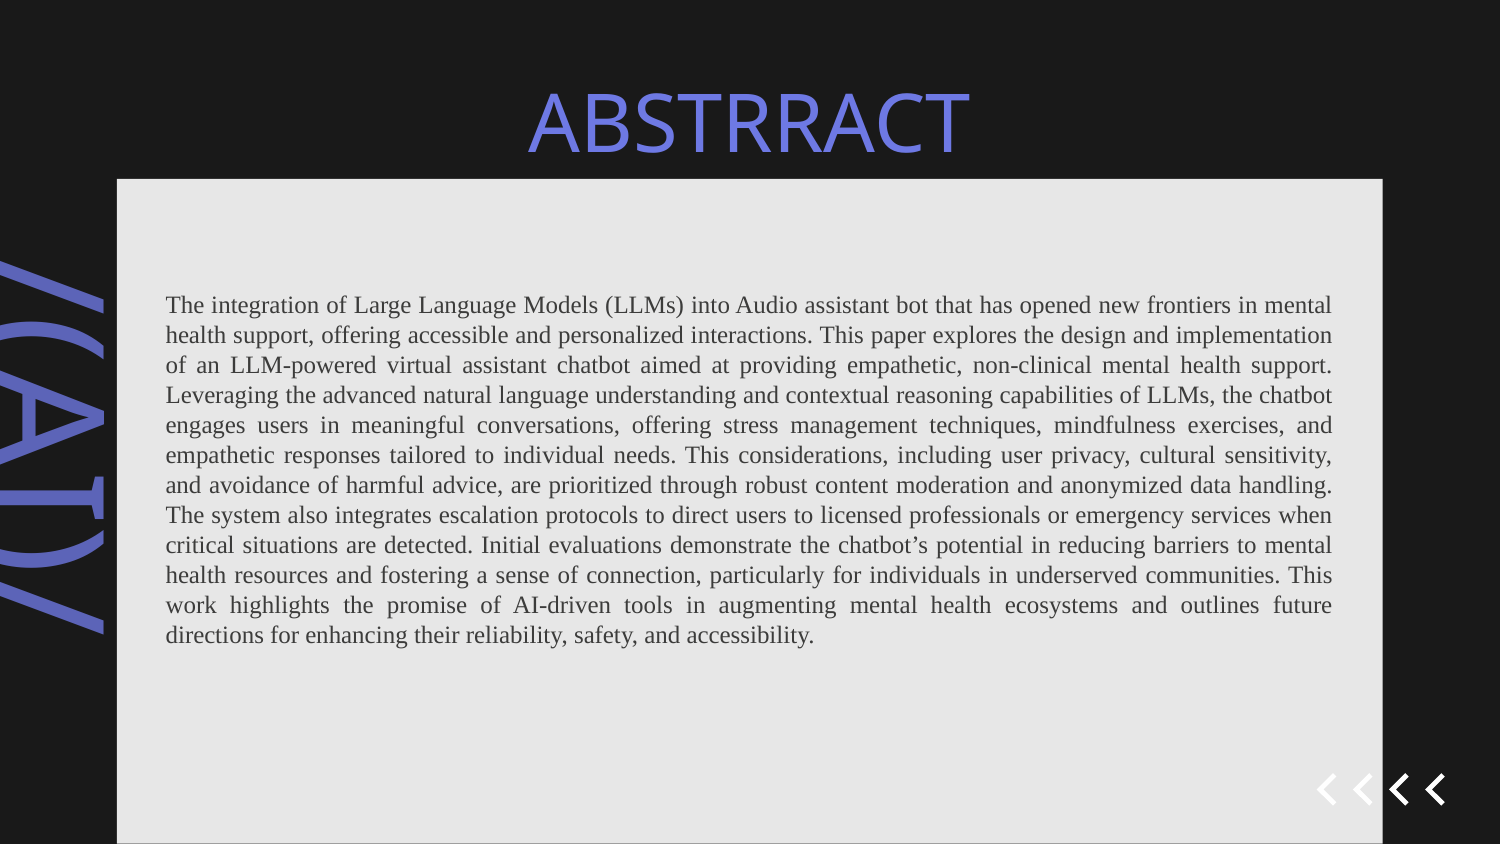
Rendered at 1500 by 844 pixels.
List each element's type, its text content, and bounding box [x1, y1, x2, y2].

title ABSTRRACT [118, 72, 1382, 167]
subtitle The integration of Large Language Models (LLMs) into Audio assistant bot that has opened new frontiers in mental health support, offering accessible and personalized interactions. This paper explores the design and implementation of an LLM-powered virtual assistant chatbot aimed at providing empathetic, non-clinical mental health support. Leveraging the advanced natural language understanding and contextual reasoning capabilities of LLMs, the chatbot engages users in meaningful conversations, offering stress management techniques, mindfulness exercises, and empathetic responses tailored to individual needs. This considerations, including user privacy, cultural sensitivity, and avoidance of harmful advice, are prioritized through robust content moderation and anonymized data handling. The system also integrates escalation protocols to direct users to licensed professionals or emergency services when critical situations are detected. Initial evaluations demonstrate the chatbot’s potential in reducing barriers to mental health resources and fostering a sense of connection, particularly for individuals in underserved communities. This work highlights the promise of AI-driven tools in augmenting mental health ecosystems and outlines future directions for enhancing their reliability, safety, and accessibility. [150, 273, 1350, 844]
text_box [1316, 772, 1445, 806]
